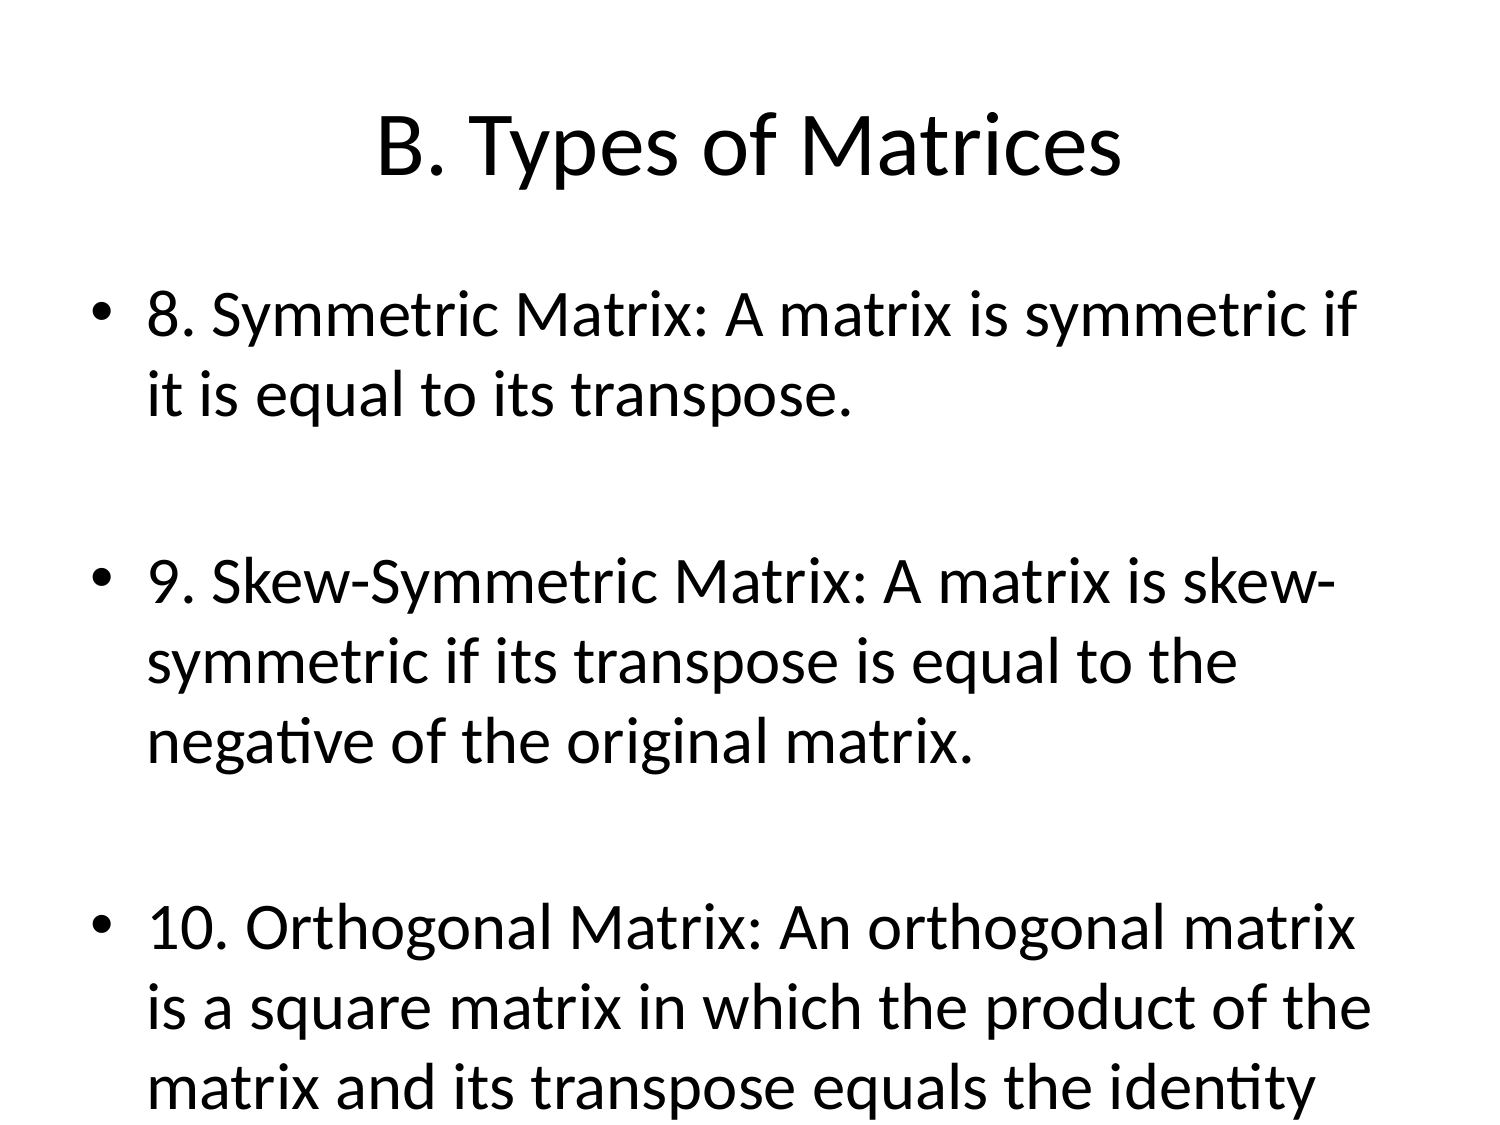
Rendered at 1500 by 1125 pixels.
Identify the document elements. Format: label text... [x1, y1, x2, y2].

list 8. Symmetric Matrix: A matrix is symmetric if it is equal to its transpose. 9. Skew-Symmetric Matrix: A matrix is skew-symmetric if its transpose is equal to the negative of the original matrix. 10. Orthogonal Matrix: An orthogonal matrix is a square matrix in which the product of the matrix and its transpose equals the identity matrix. [75, 262, 1425, 1005]
title B. Types of Matrices [75, 45, 1425, 233]
